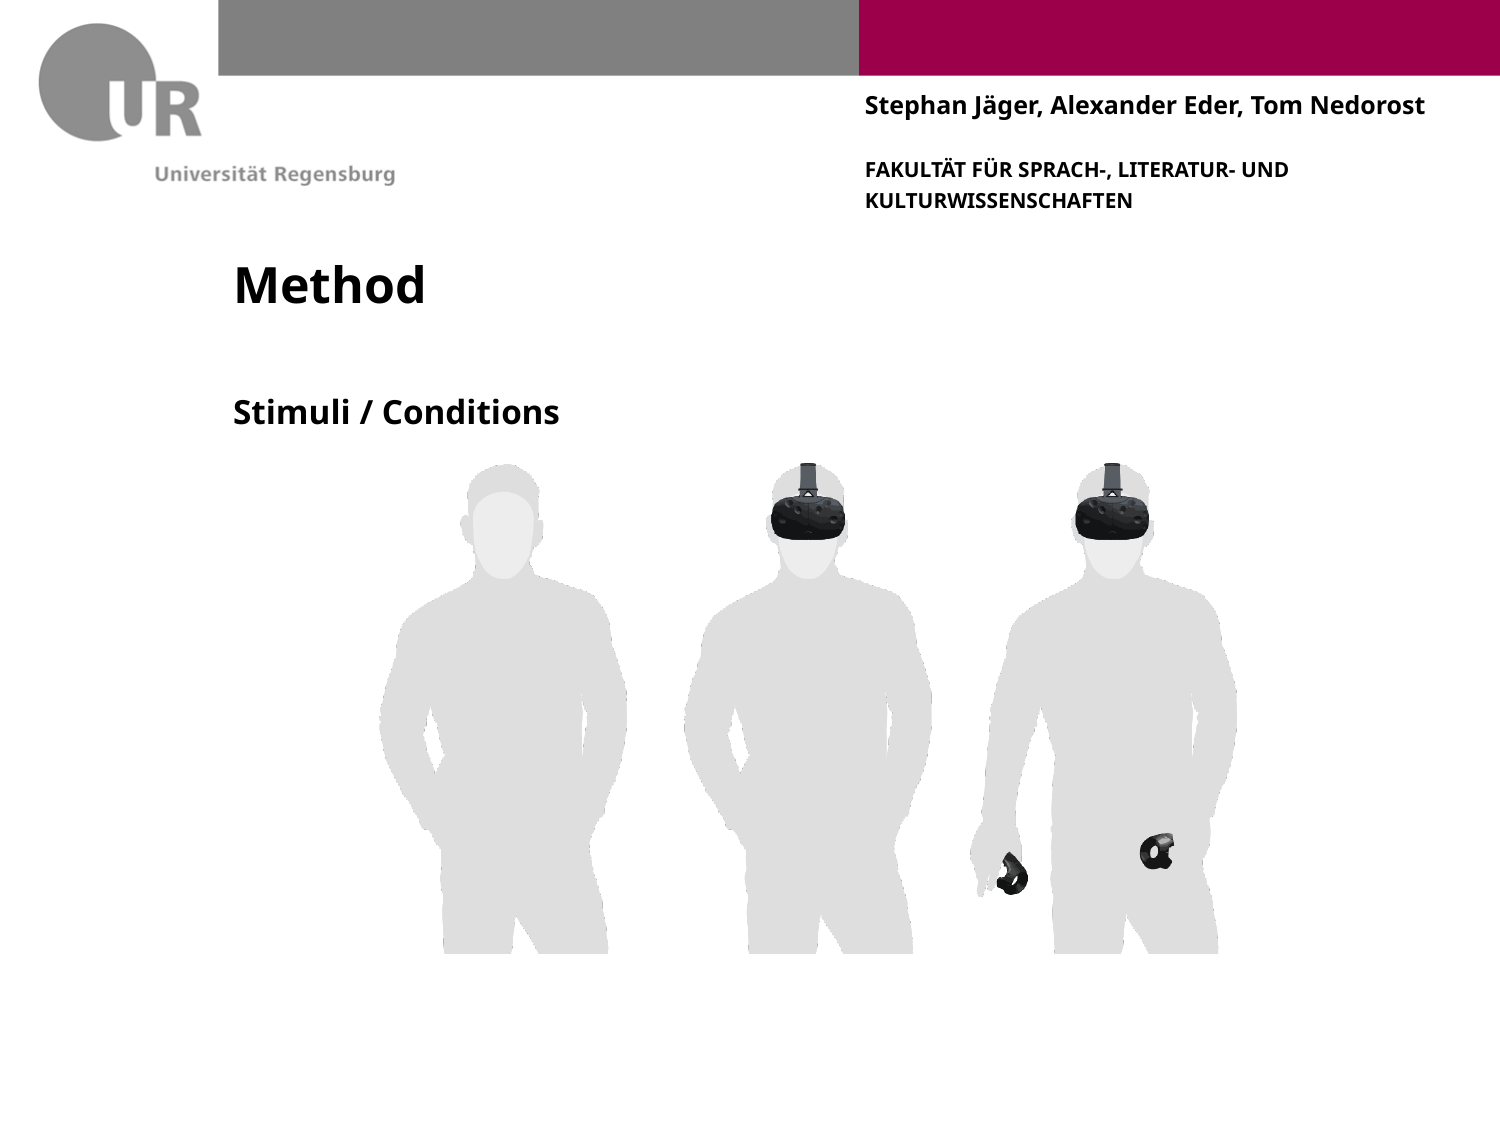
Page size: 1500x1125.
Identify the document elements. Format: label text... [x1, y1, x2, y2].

picture [17, 18, 419, 209]
title Method [218, 246, 1398, 361]
picture [379, 463, 1237, 955]
list Stimuli / Conditions [218, 383, 1400, 1034]
